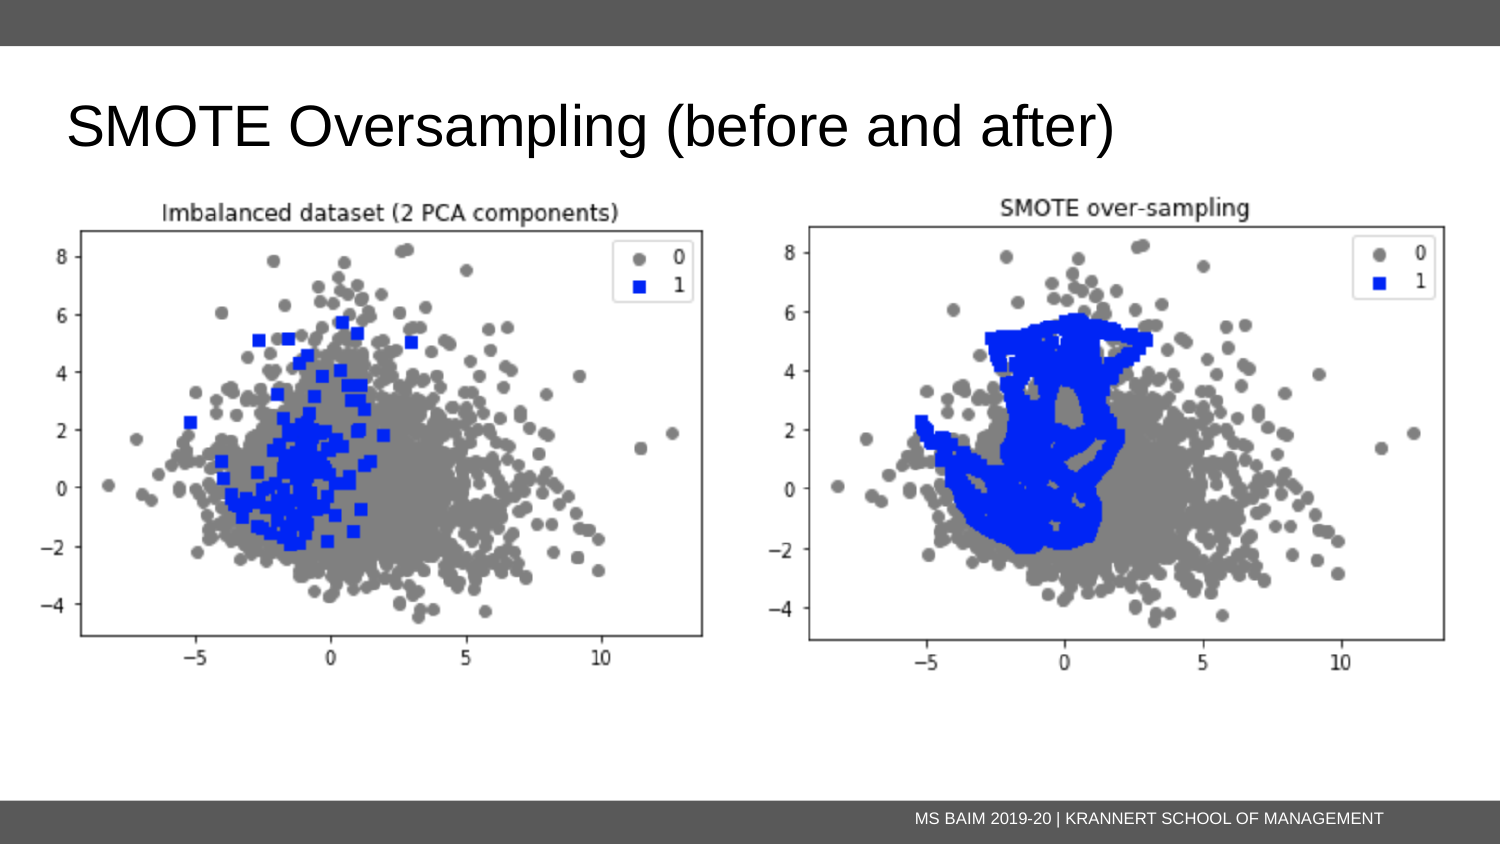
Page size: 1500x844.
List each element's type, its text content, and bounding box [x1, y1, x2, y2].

title SMOTE Oversampling (before and after) [51, 72, 1449, 167]
picture [24, 191, 737, 693]
text_box MS BAIM 2019-20 | KRANNERT SCHOOL OF MANAGEMENT [899, 800, 1500, 836]
text_box [0, 799, 1500, 844]
text_box [0, 0, 1500, 48]
picture [755, 191, 1476, 693]
